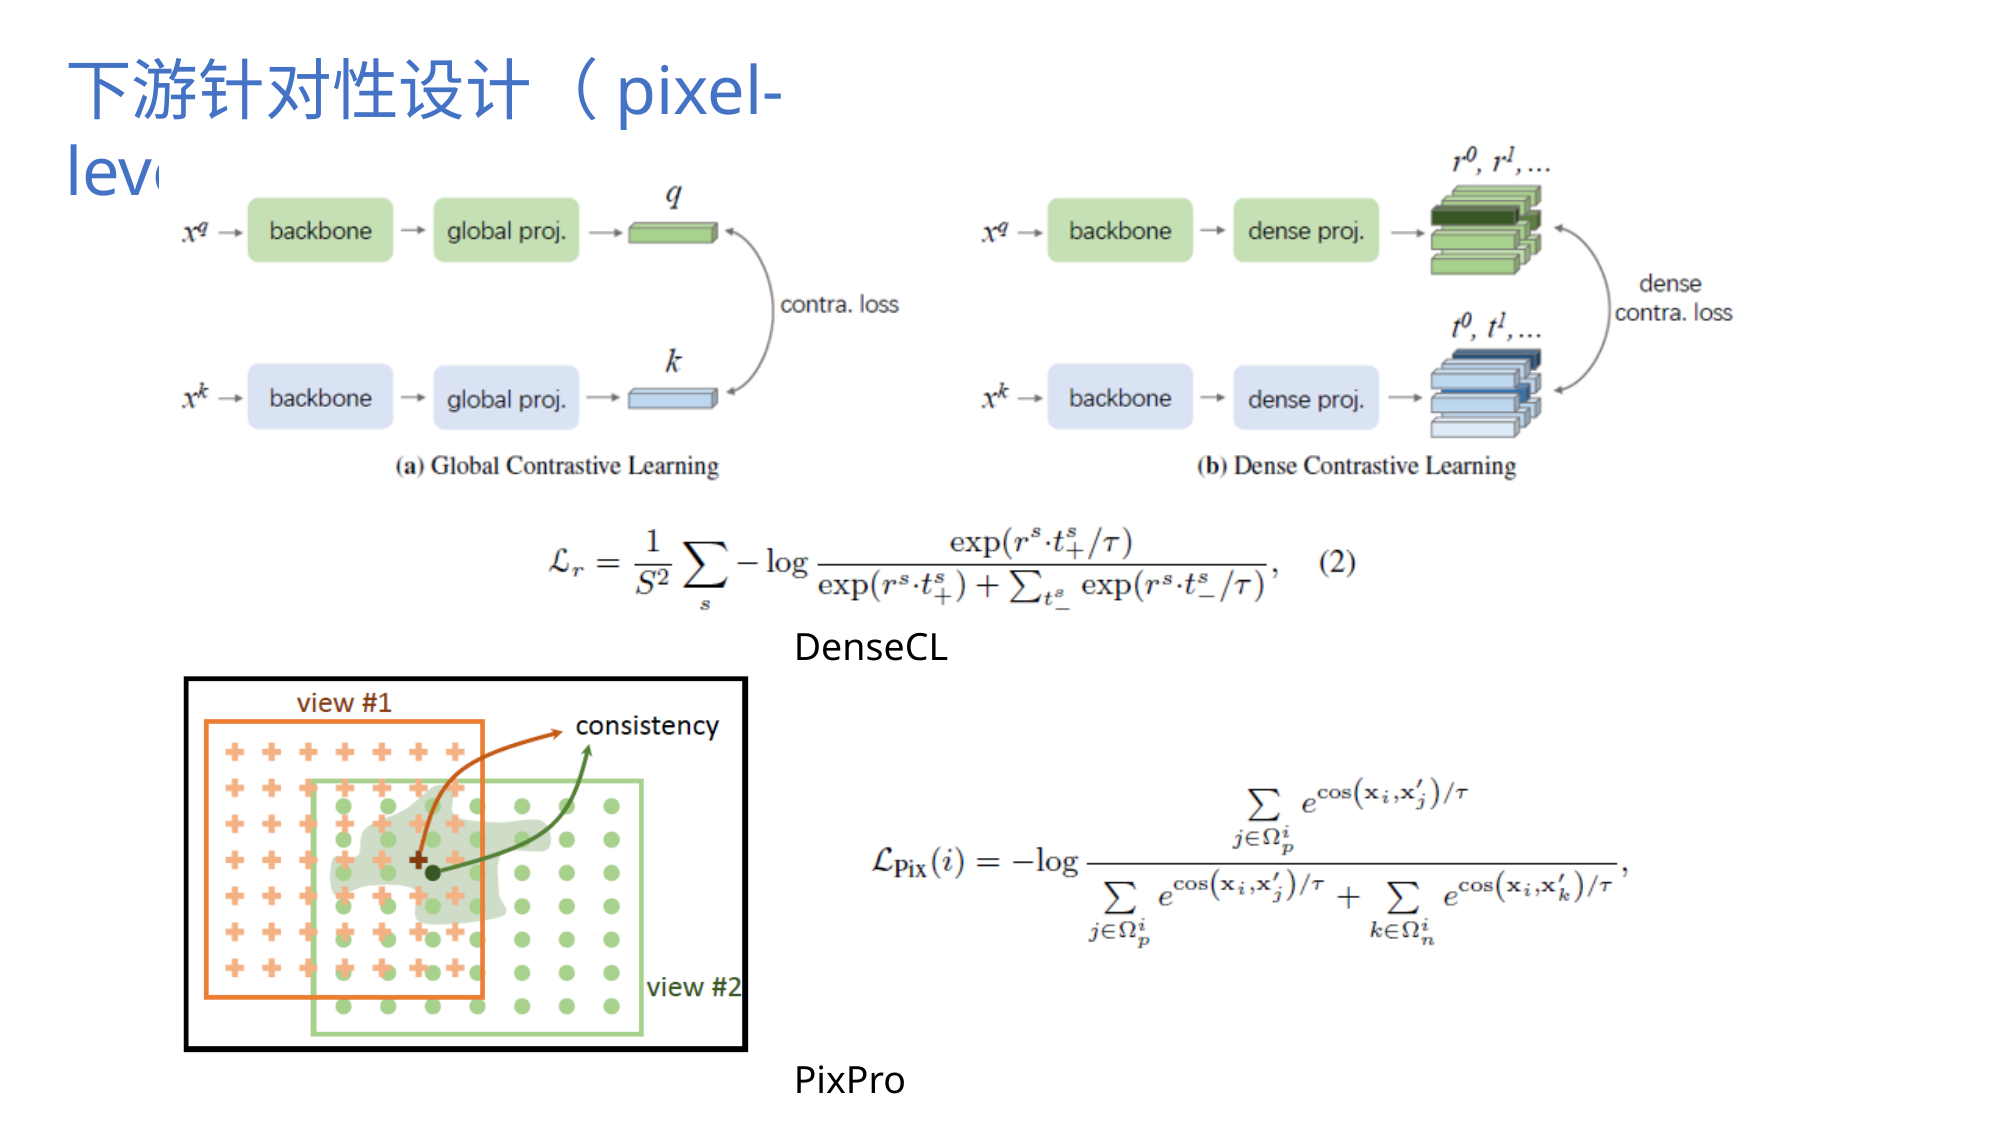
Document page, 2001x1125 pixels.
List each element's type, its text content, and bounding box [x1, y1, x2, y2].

text_box DenseCL [778, 637, 1358, 676]
picture [159, 136, 1775, 501]
text_box PixPro [778, 1048, 1358, 1109]
picture [508, 520, 1375, 637]
picture [840, 764, 1644, 961]
text_box 下游针对性设计（pixel-level） [50, 40, 967, 216]
picture [159, 655, 780, 1070]
